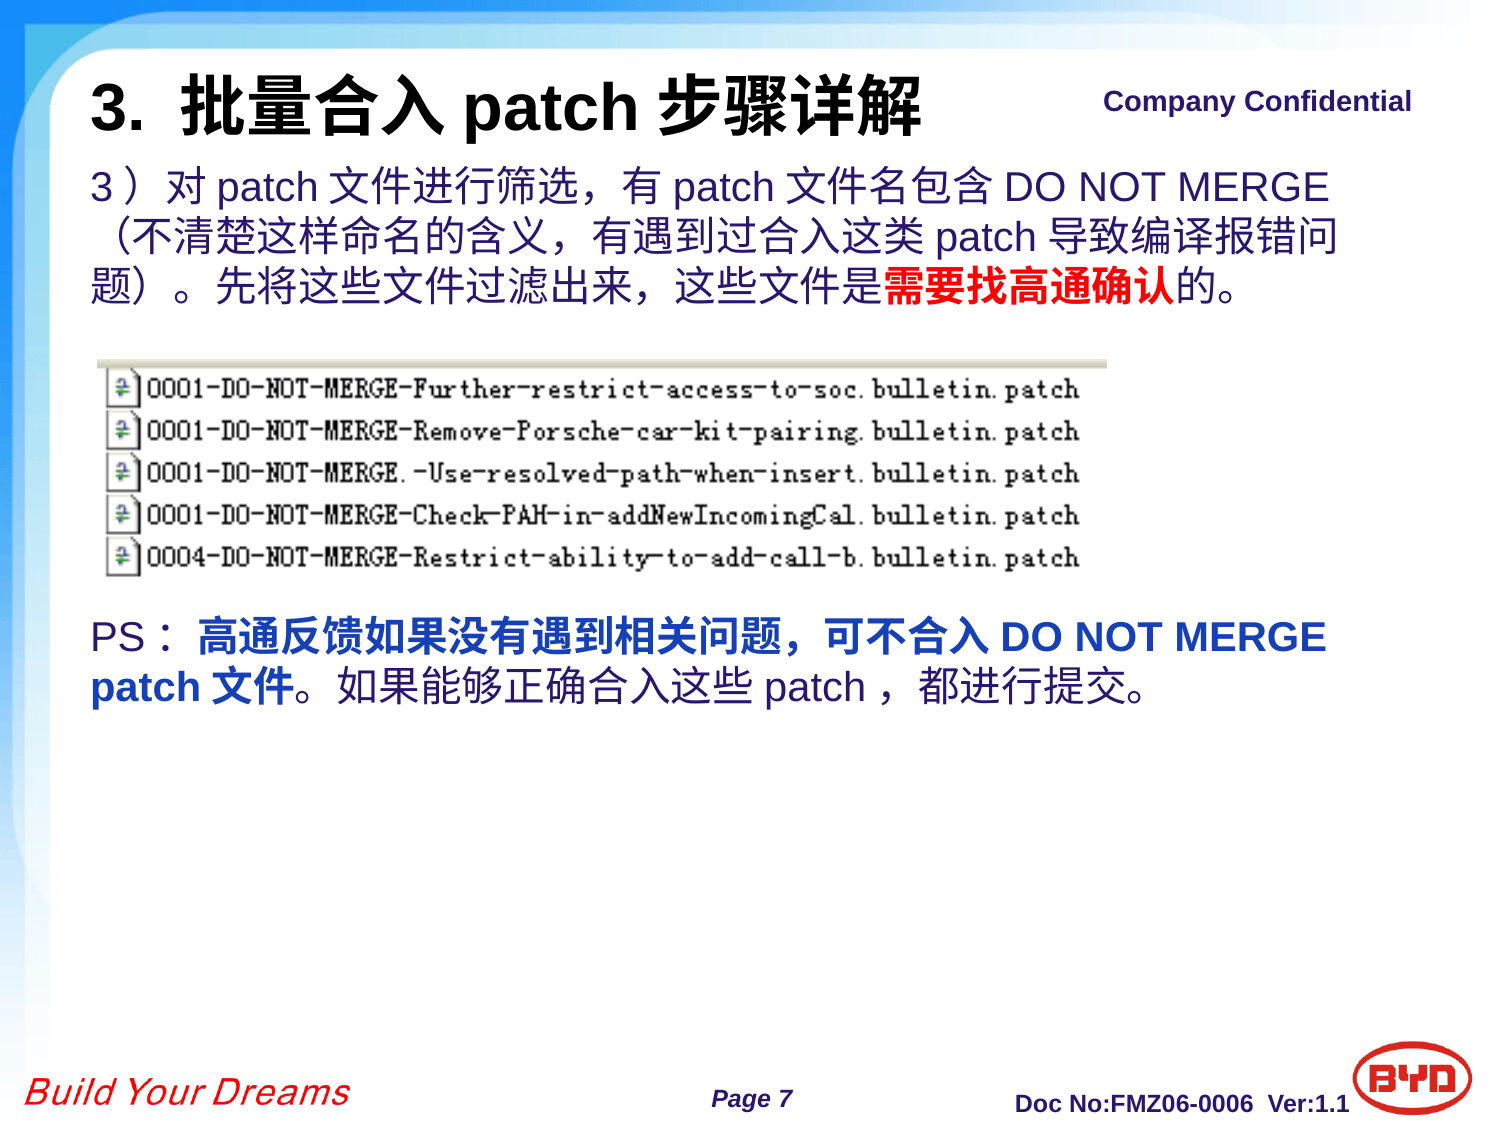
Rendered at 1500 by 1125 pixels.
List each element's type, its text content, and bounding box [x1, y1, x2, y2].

text_box 3. 批量合入patch步骤详解 [74, 57, 1063, 150]
picture [0, 0, 1500, 1125]
list 3）对patch文件进行筛选，有patch文件名包含DO NOT MERGE（不清楚这样命名的含义，有遇到过合入这类patch导致编译报错问题）。先将这些文件过滤出来，这些文件是需要找高通确认的。 PS：高通反馈如果没有遇到相关问题，可不合入DO NOT MERGE patch文件。如果能够正确合入这些patch，都进行提交。 [74, 152, 1426, 988]
